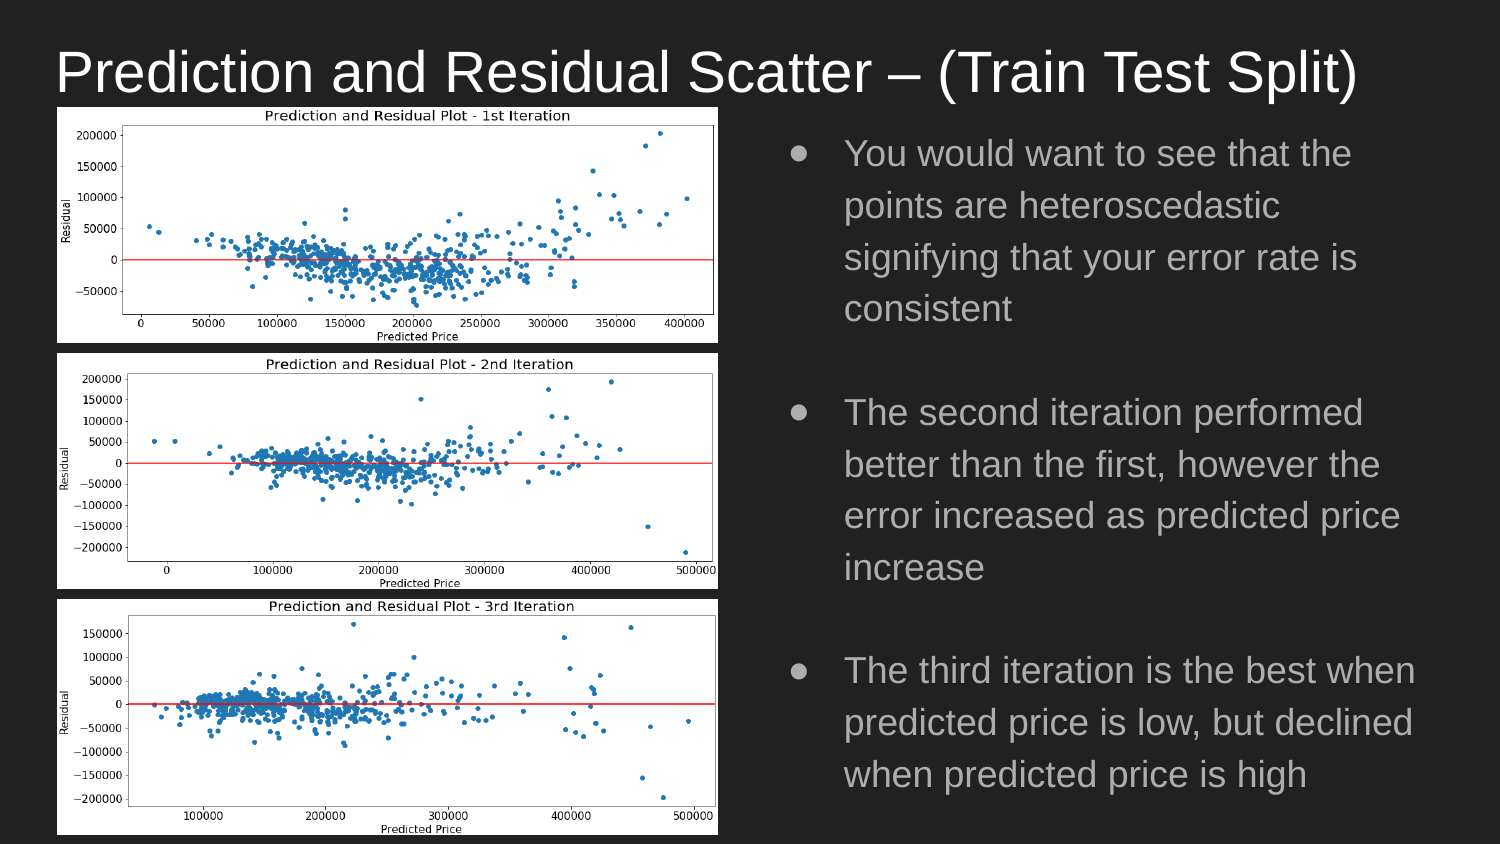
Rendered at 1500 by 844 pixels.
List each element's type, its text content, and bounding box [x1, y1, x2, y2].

picture [57, 599, 718, 835]
text_box You would want to see that the points are heteroscedastic signifying that your error rate is consistent The second iteration performed better than the first, however the error increased as predicted price increase The third iteration is the best when predicted price is low, but declined when predicted price is high [753, 107, 1460, 791]
title Prediction and Residual Scatter – (Train Test Split) [40, 19, 1439, 114]
picture [57, 353, 718, 589]
picture [57, 107, 718, 343]
